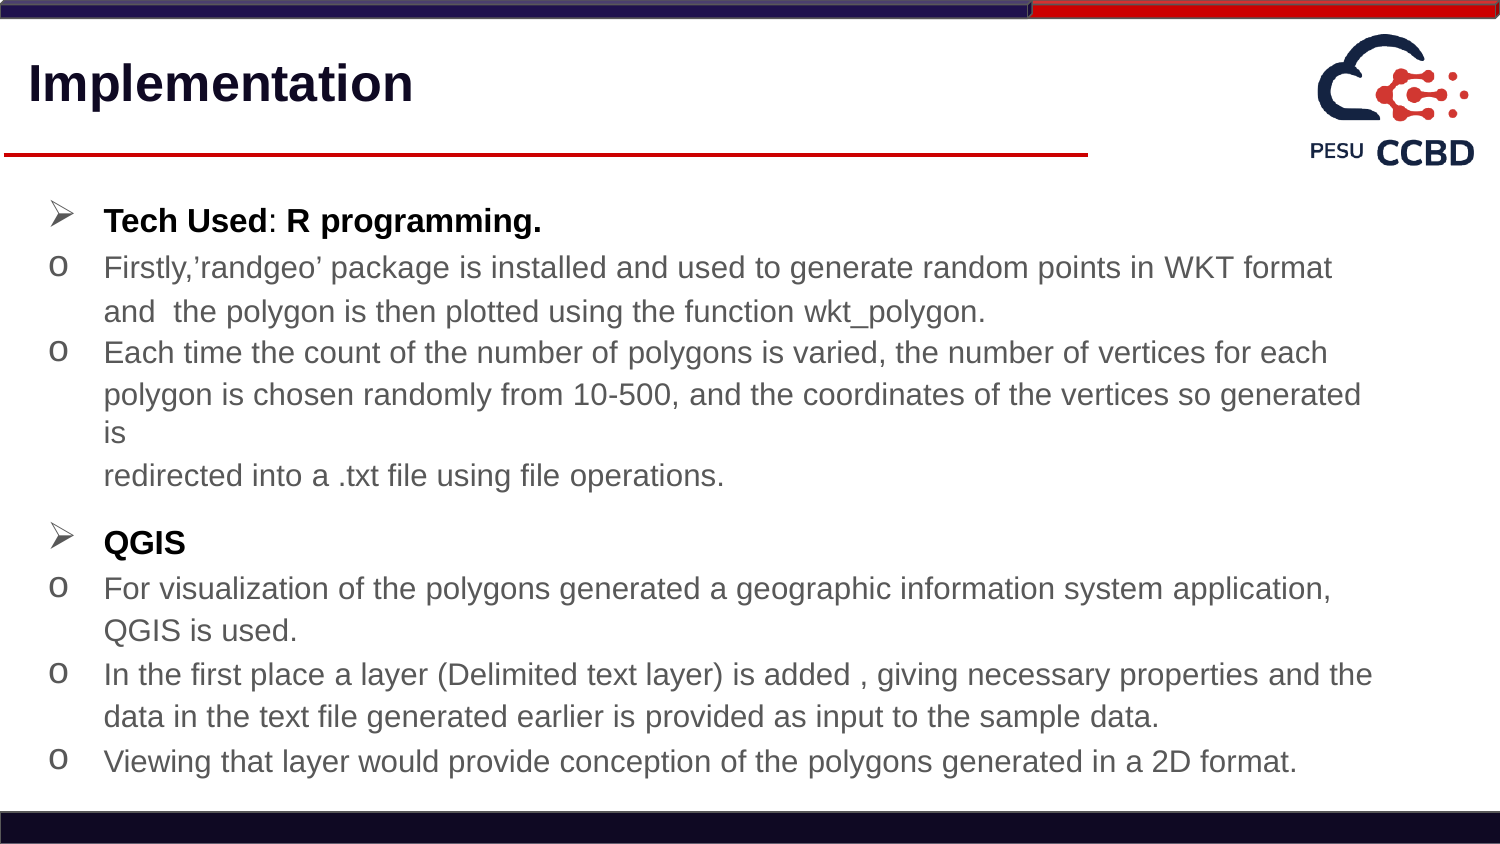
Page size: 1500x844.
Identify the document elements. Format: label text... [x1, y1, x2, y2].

picture [1311, 34, 1474, 166]
title Implementation [26, 47, 417, 191]
text_box Tech Used: R programming. Firstly,’randgeo’ package is installed and used to generate random points in WKT format and the polygon is then plotted using the function wkt_polygon. Each time the count of the number of polygons is varied, the number of vertices for each polygon is chosen randomly from 10-500, and the coordinates of the vertices so generated is redirected into a .txt file using file operations. QGIS For visualization of the polygons generated a geographic information system application, QGIS is used. In the first place a layer (Delimited text layer) is added , giving necessary properties and the data in the text file generated earlier is provided as input to the sample data. Viewing that layer would provide conception of the polygons generated in a 2D format. [45, 197, 1391, 779]
